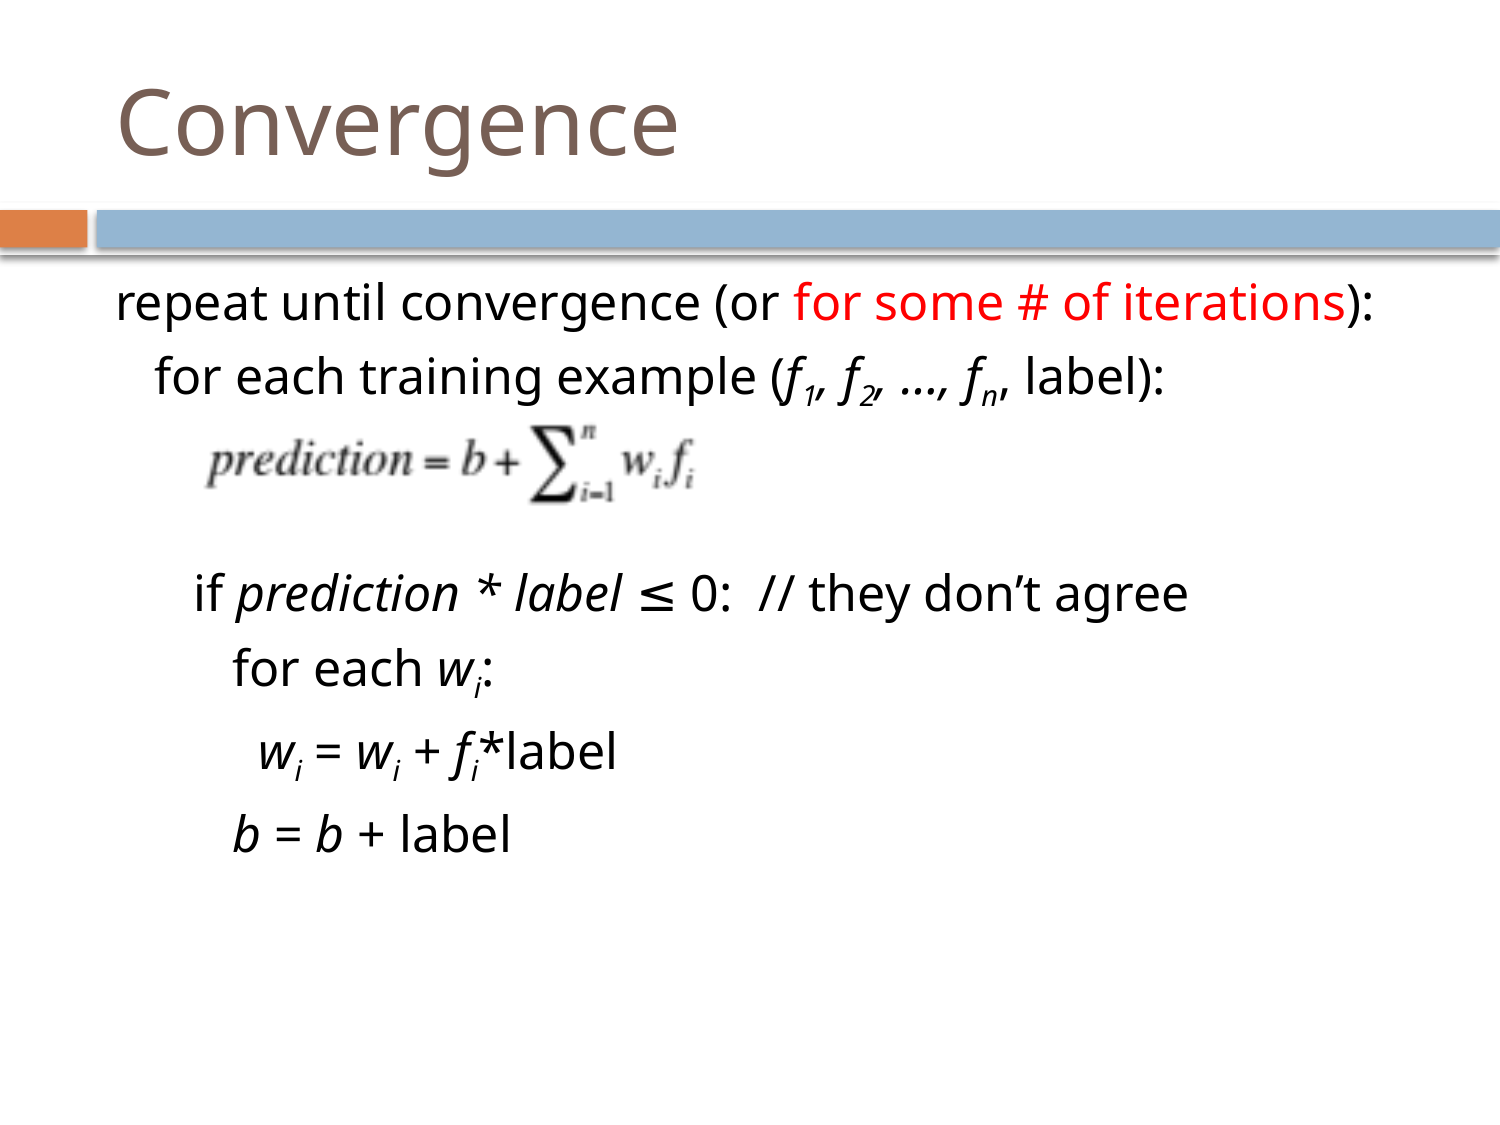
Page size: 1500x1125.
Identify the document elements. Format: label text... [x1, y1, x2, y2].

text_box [198, 406, 700, 510]
list repeat until convergence (or for some # of iterations): for each training example (f1, f2, …, fn, label): if prediction * label ≤ 0: // they don’t agree for each wi: wi = wi + fi*label b = b + label [100, 262, 1438, 1094]
title Convergence [100, 37, 1438, 200]
